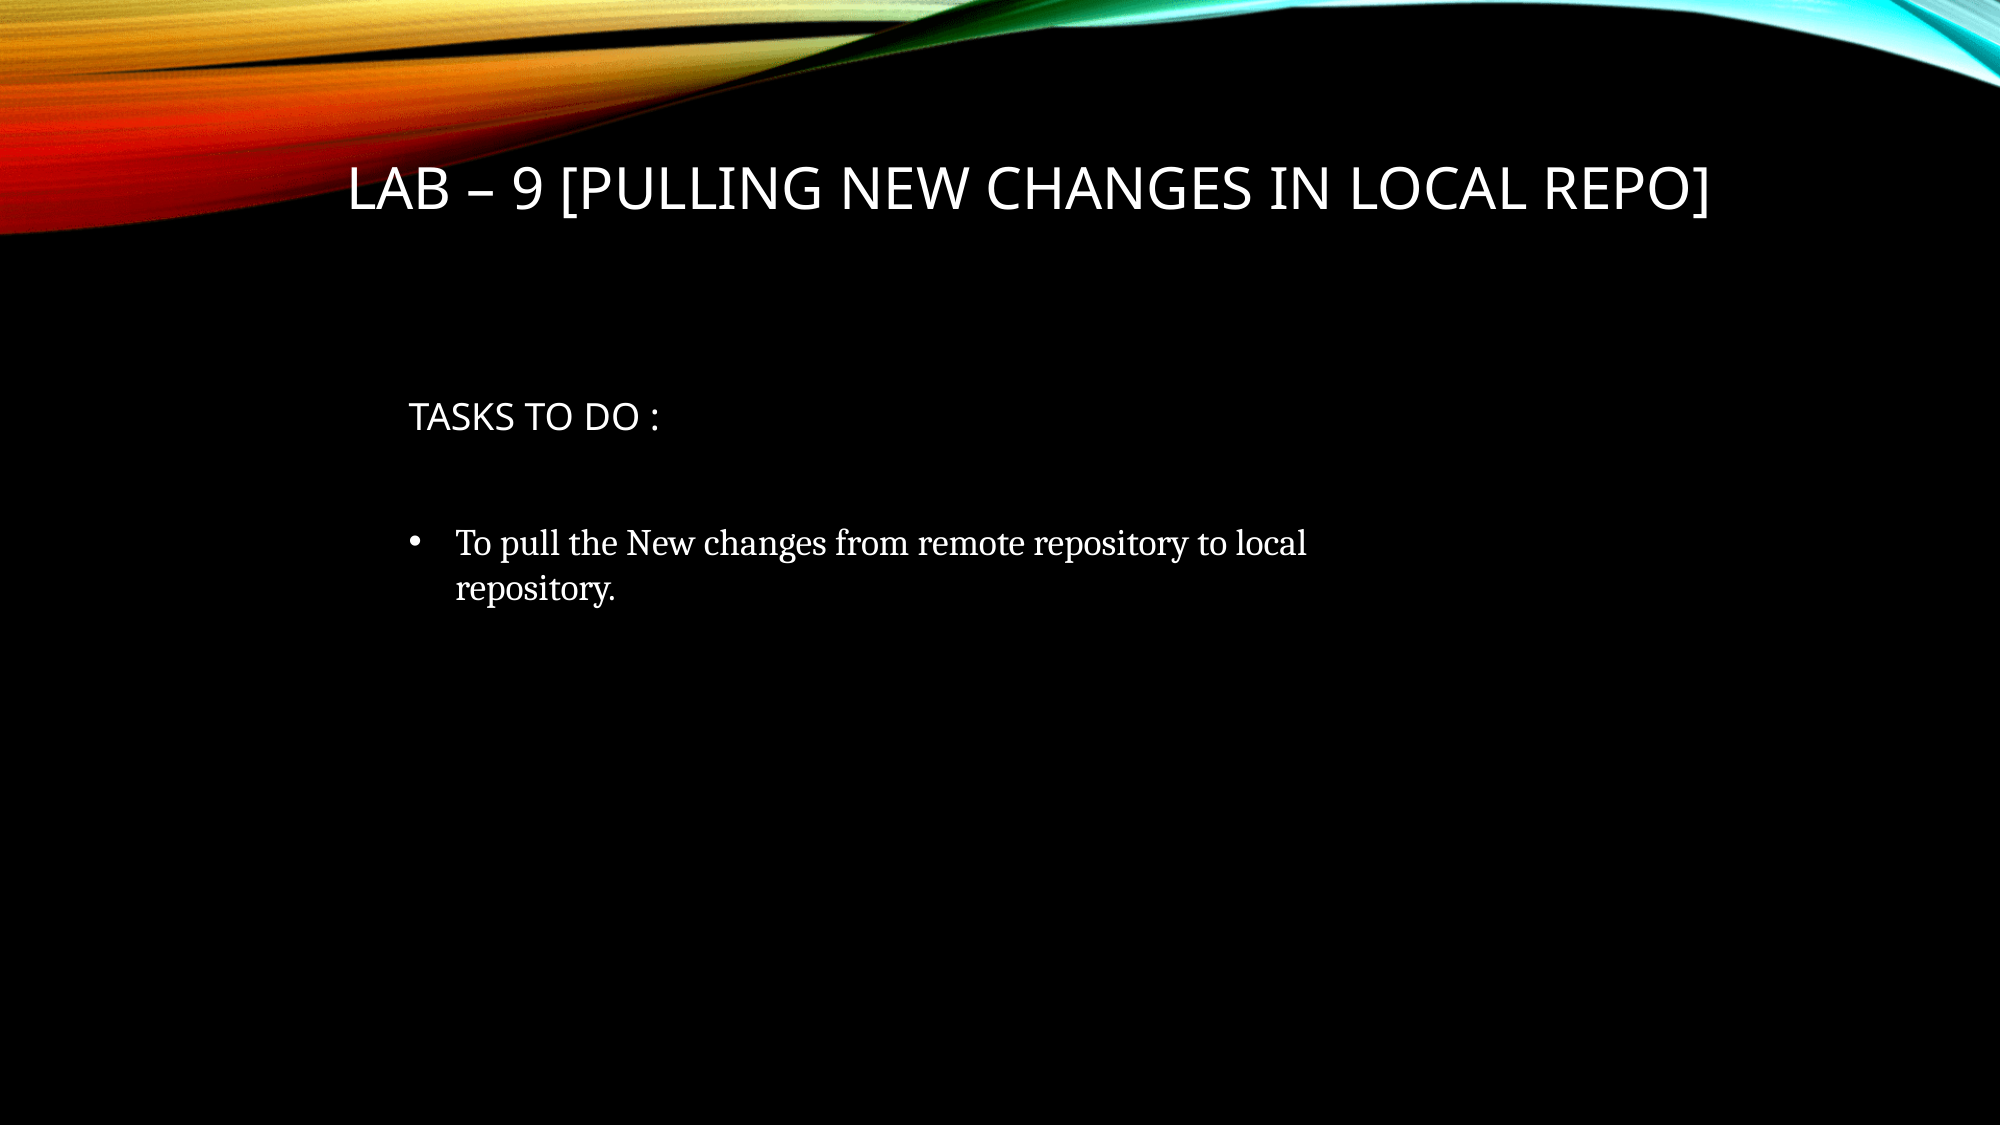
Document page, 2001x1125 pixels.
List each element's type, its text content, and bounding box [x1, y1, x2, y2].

title LAB – 9 [PULLING NEW CHANGES IN LOCAL REPO] [166, 82, 1892, 300]
text_box TASKS TO DO : [393, 385, 768, 491]
text_box To pull the New changes from remote repository to local repository. [393, 510, 1475, 616]
picture [0, 0, 2000, 237]
